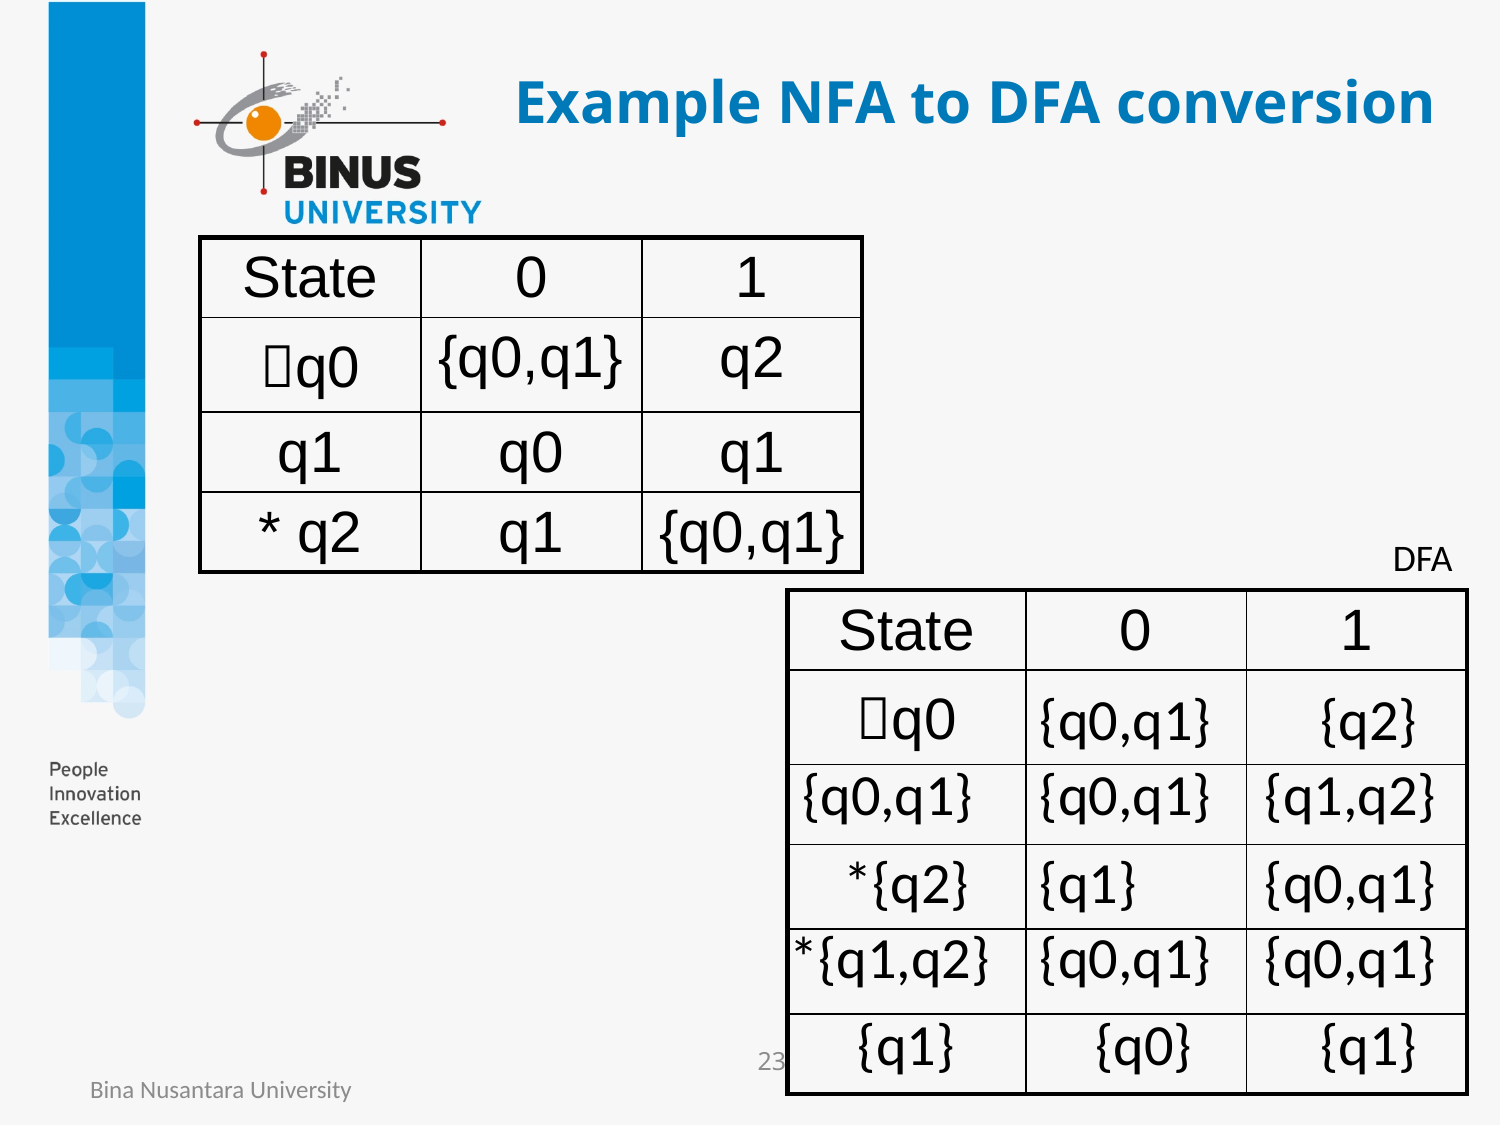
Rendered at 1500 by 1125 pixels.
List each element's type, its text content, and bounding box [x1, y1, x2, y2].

table_cell q1 [422, 493, 641, 570]
text_box {q0,q1} [1249, 837, 1488, 912]
table_cell {q0,q1} [422, 318, 641, 411]
text_box {q1} [1025, 837, 1249, 912]
table_cell q0 [202, 318, 420, 411]
table_cell q1 [643, 413, 860, 491]
text_box {q0,q1} [1249, 912, 1488, 998]
table_header 0 [1027, 592, 1246, 669]
table_cell [1247, 671, 1465, 675]
text_box {q0,q1} [1038, 912, 1249, 998]
table_cell * q2 [202, 493, 420, 570]
table_cell [790, 1085, 1025, 1092]
text_box *{q1,q2} [774, 912, 1038, 998]
table_header 1 [643, 240, 860, 317]
text_box {q1,q2} [1249, 750, 1488, 835]
table_header 0 [422, 240, 641, 317]
text_box {q1} [787, 999, 1025, 1085]
table_cell q0 [790, 671, 1025, 750]
table_cell q1 [202, 413, 420, 491]
table_cell q0 [422, 413, 641, 491]
text_box *{q2} [787, 837, 1025, 912]
table_cell [1027, 671, 1246, 675]
table_header State [202, 240, 420, 317]
text_box DFA [1242, 527, 1468, 587]
table_cell [1027, 1085, 1246, 1092]
table_cell [1247, 1085, 1465, 1092]
text_box {q0} [1025, 999, 1249, 1085]
picture [0, 0, 1500, 845]
slide_number Bina Nusantara University [75, 1058, 425, 1119]
text_box {q2} [1249, 675, 1488, 750]
text_box {q0,q1} [1025, 750, 1249, 835]
text_box {q0,q1} [787, 750, 1025, 835]
title Example NFA to DFA conversion [474, 24, 1475, 175]
text_box {q0,q1} [1024, 675, 1249, 750]
table_header State [790, 592, 1025, 669]
text_box {q1} [1249, 999, 1488, 1085]
table_header 1 [1247, 592, 1465, 669]
slide_number 23 [534, 1023, 1010, 1102]
table_cell {q0,q1} [643, 493, 860, 570]
table_cell q2 [643, 318, 860, 411]
